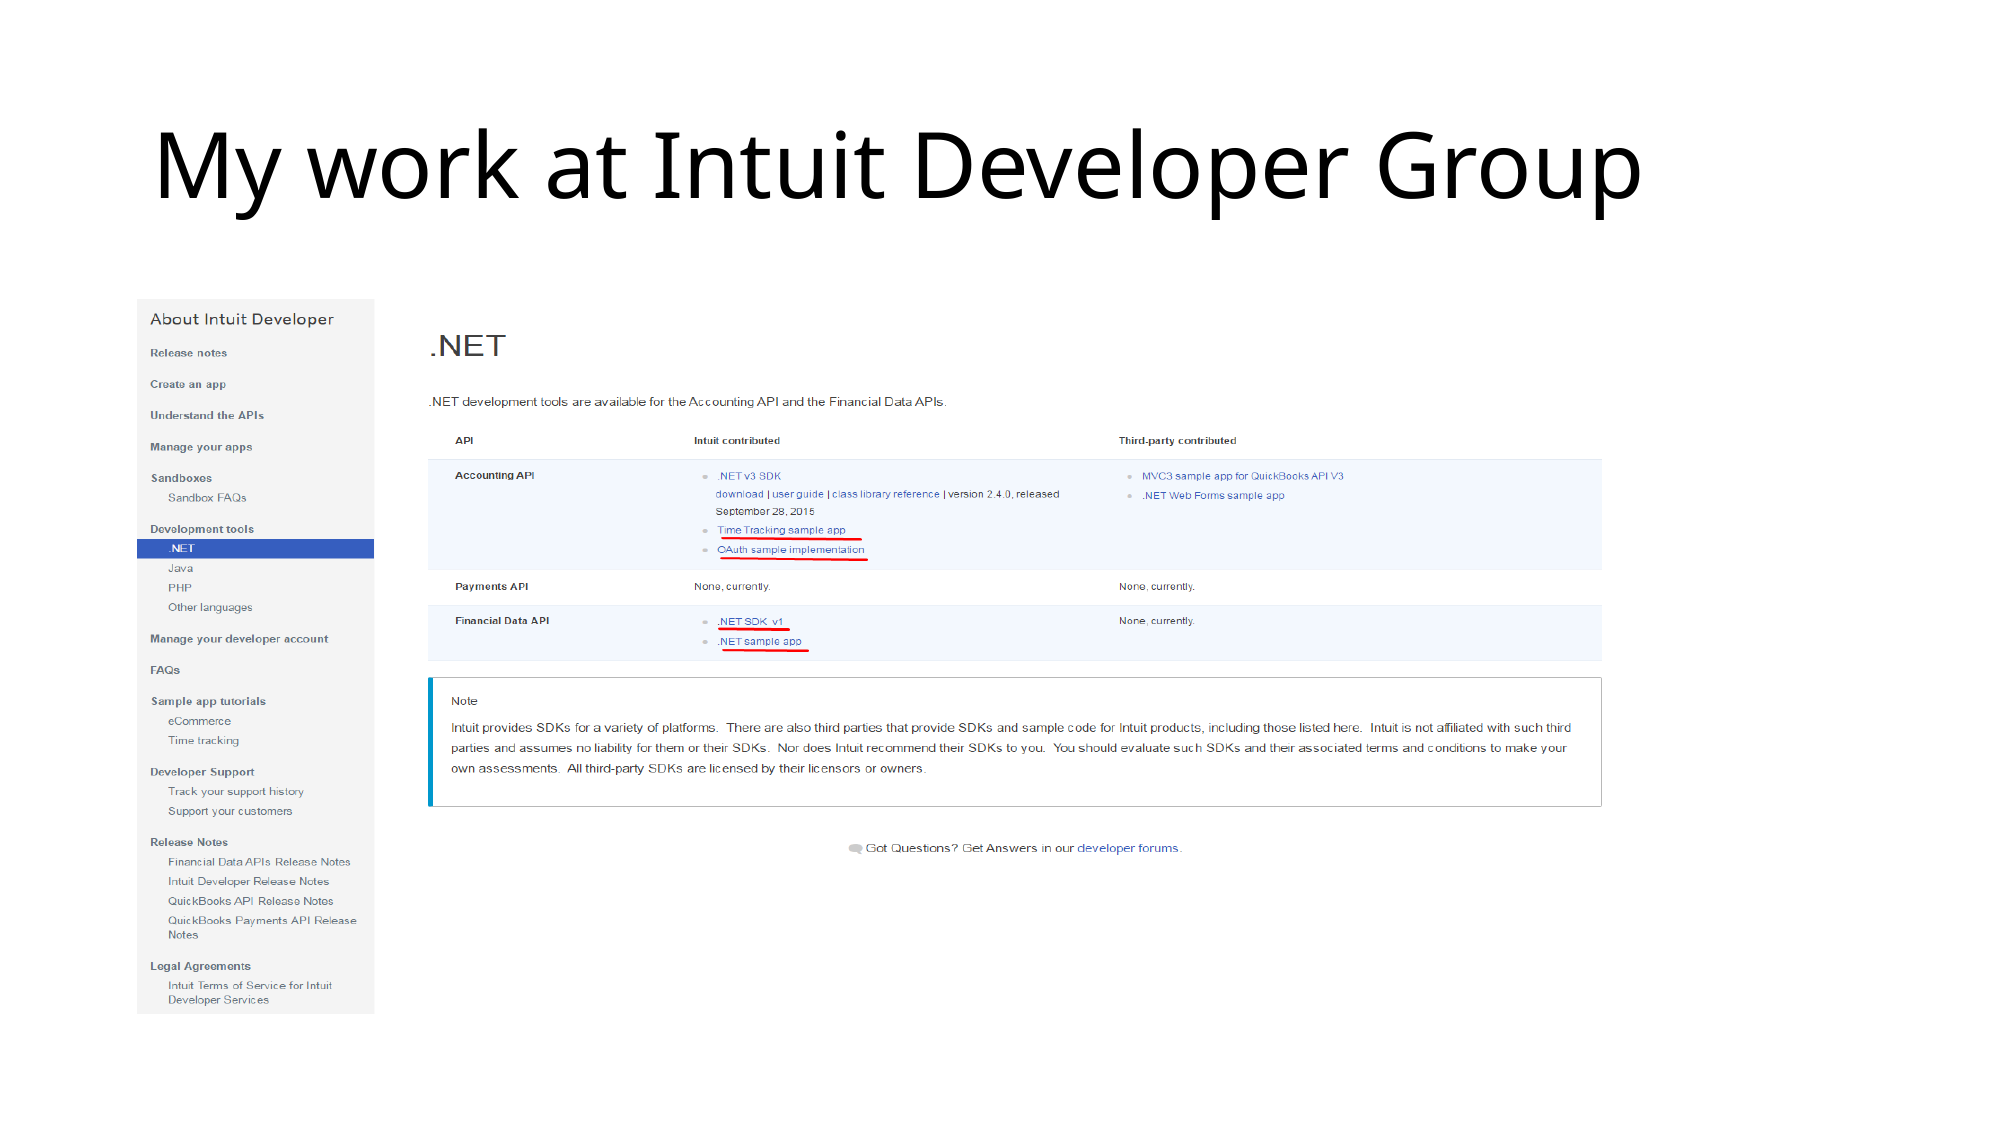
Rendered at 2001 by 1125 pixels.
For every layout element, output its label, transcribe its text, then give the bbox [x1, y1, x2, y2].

title My work at Intuit Developer Group [137, 59, 1863, 278]
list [137, 299, 1666, 1014]
